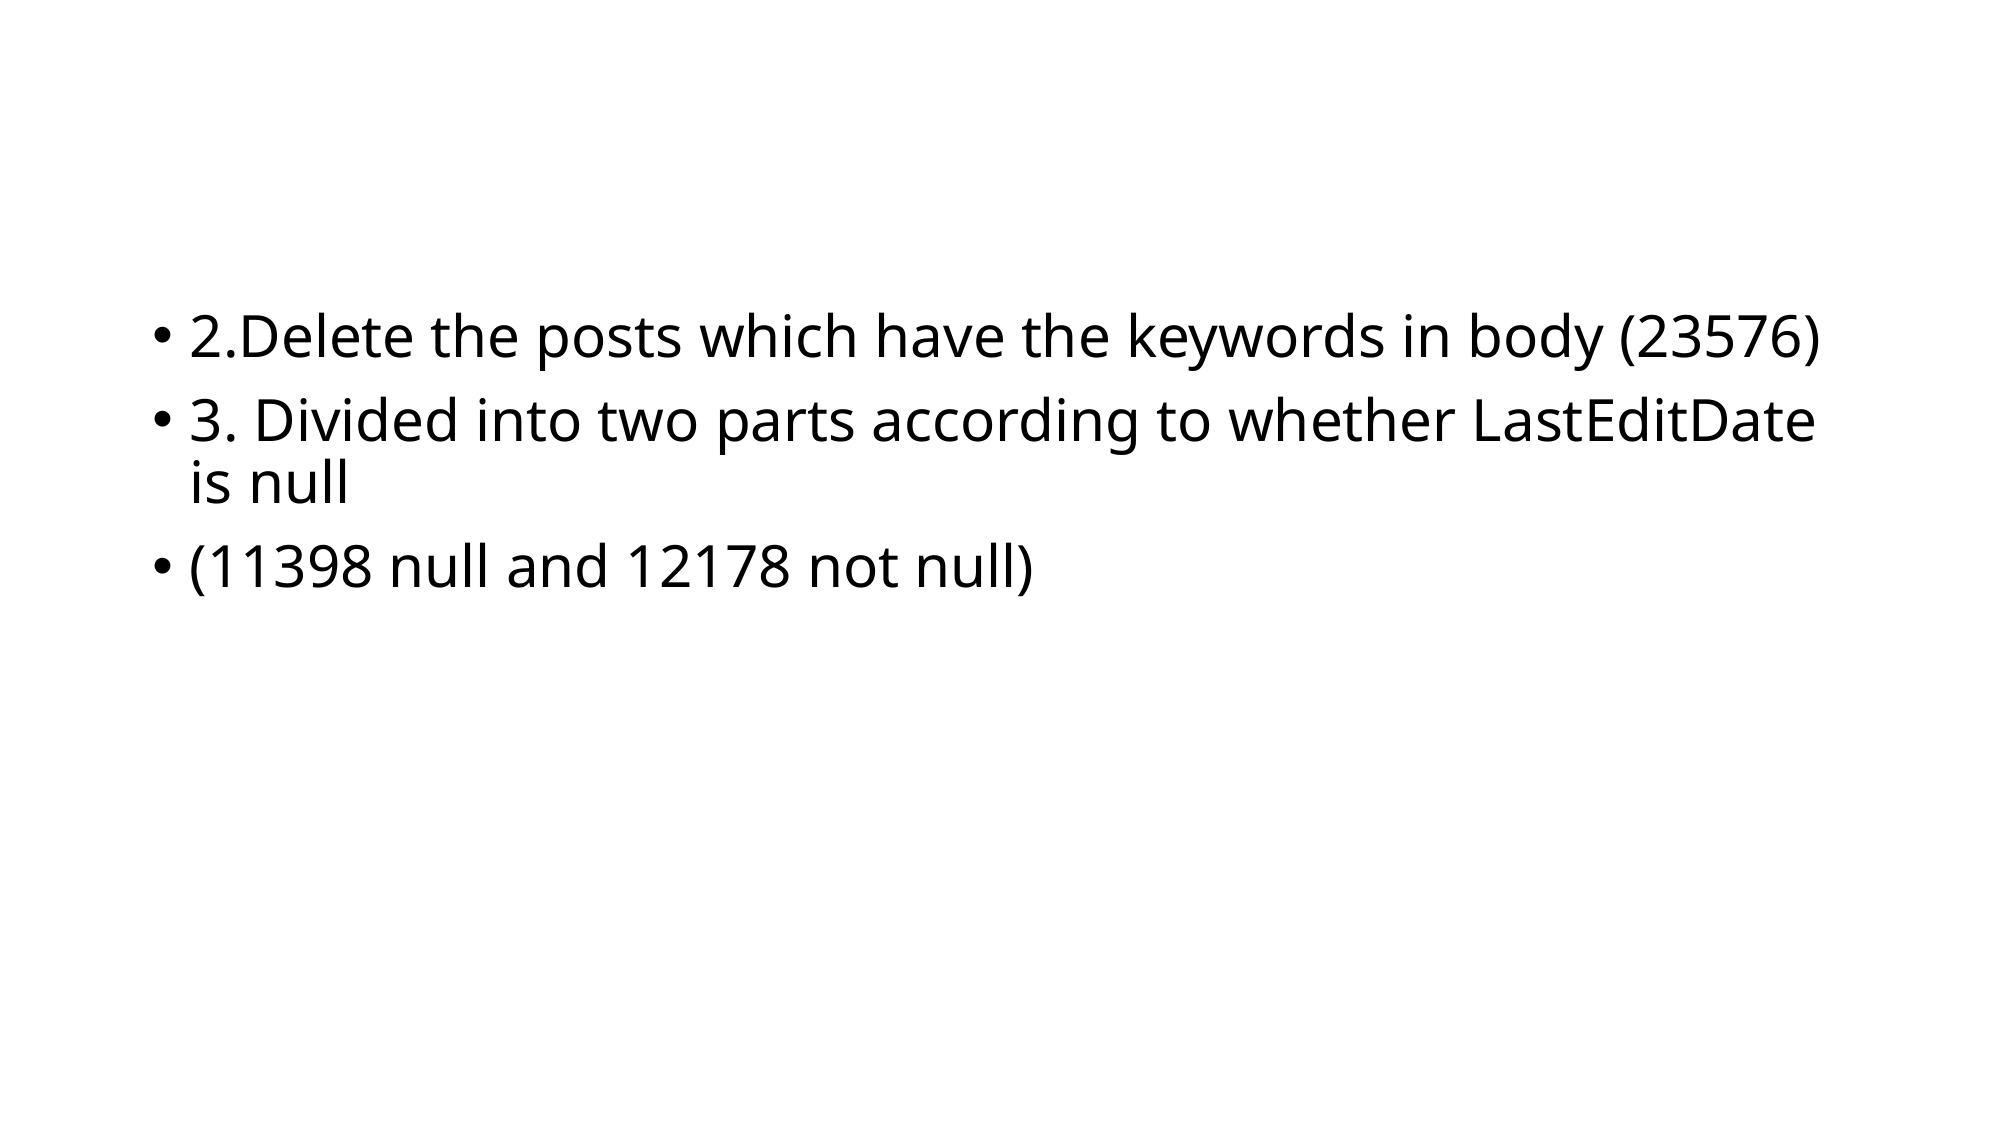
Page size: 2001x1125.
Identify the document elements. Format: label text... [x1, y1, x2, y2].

list 2.Delete the posts which have the keywords in body (23576) 3. Divided into two parts according to whether LastEditDate is null (11398 null and 12178 not null) [137, 299, 1863, 1014]
